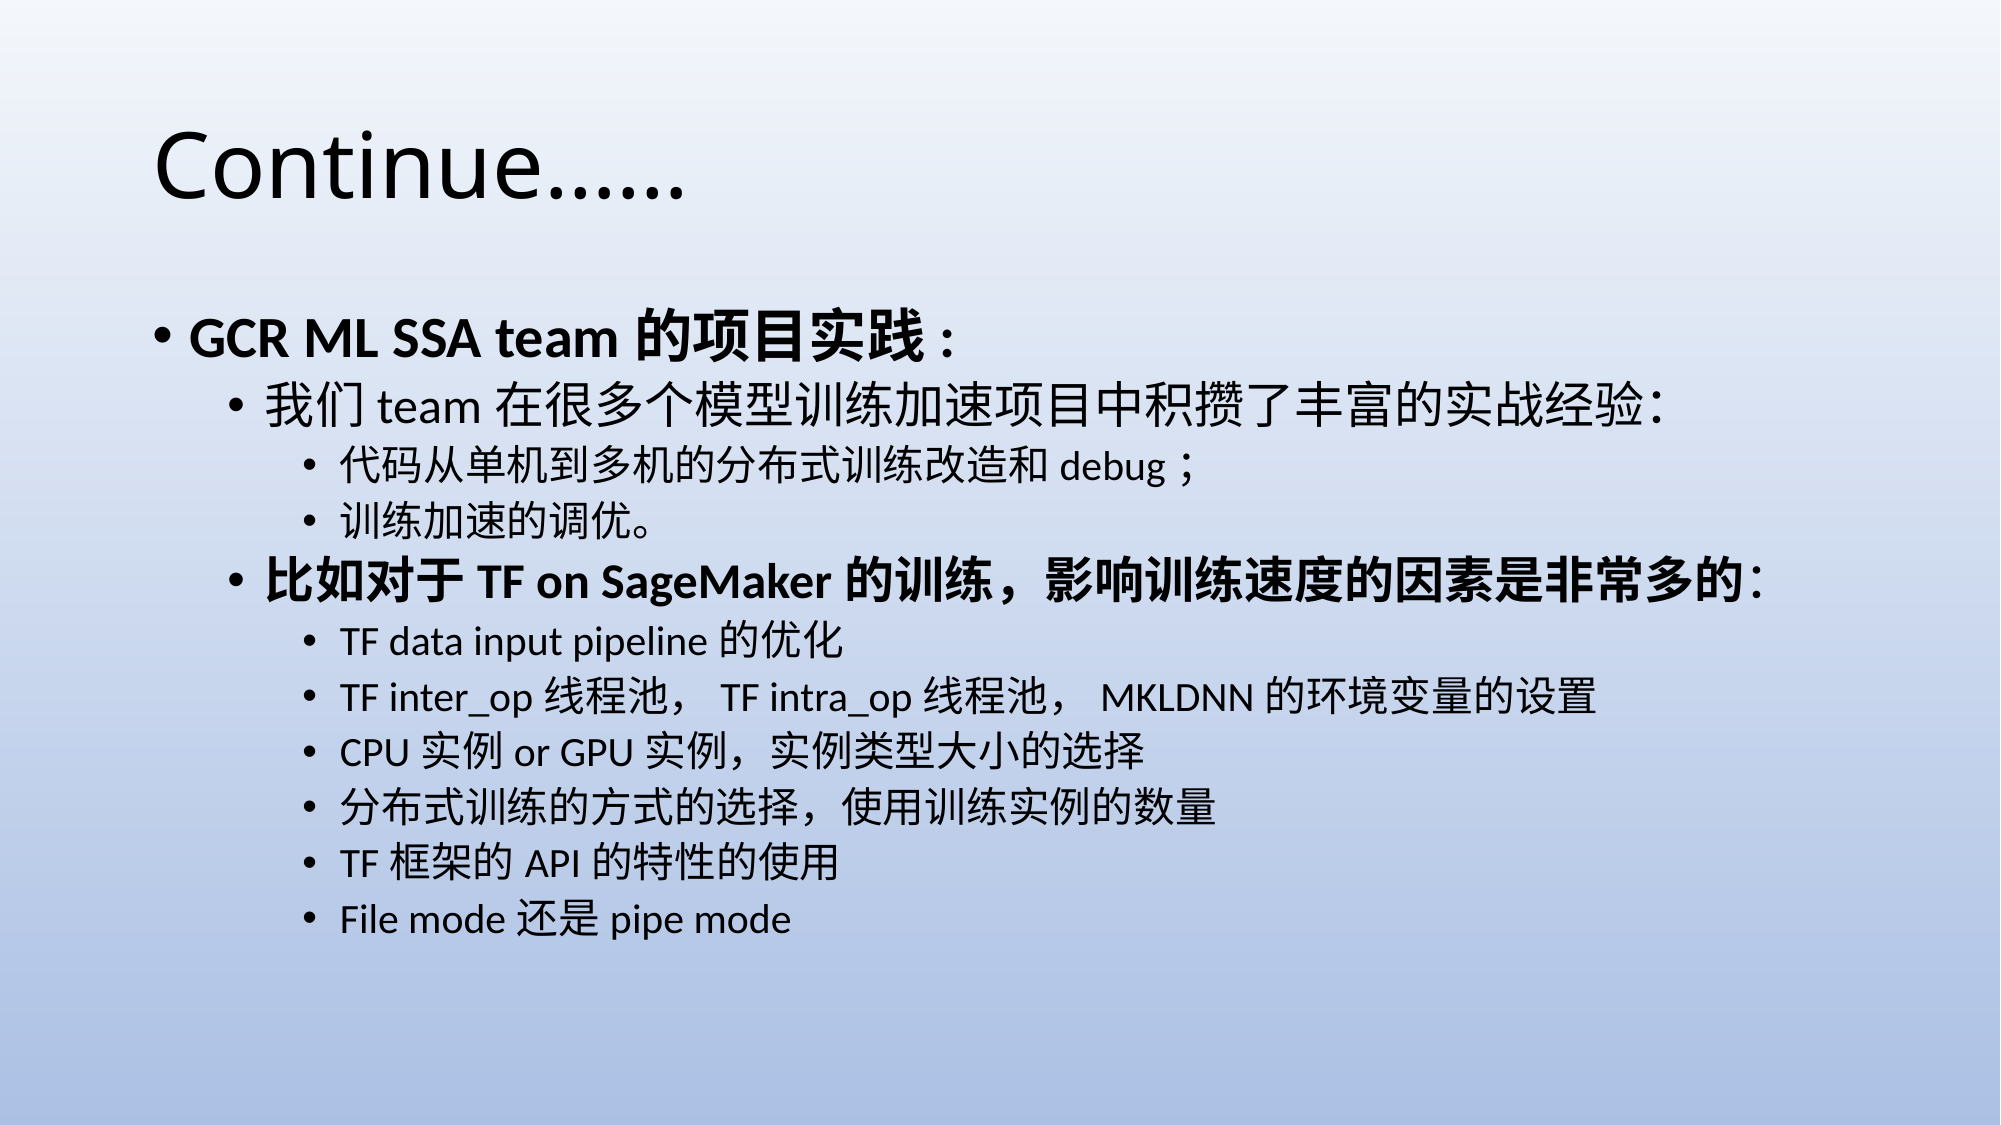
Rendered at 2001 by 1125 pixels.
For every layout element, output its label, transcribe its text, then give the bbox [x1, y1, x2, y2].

title Continue…… [137, 59, 1863, 278]
list GCR ML SSA team的项目实践: 我们team在很多个模型训练加速项目中积攒了丰富的实战经验： 代码从单机到多机的分布式训练改造和debug； 训练加速的调优。 比如对于TF on SageMaker的训练，影响训练速度的因素是非常多的： TF data input pipeline的优化 TF inter_op线程池，TF intra_op线程池，MKLDNN的环境变量的设置 CPU实例or GPU实例，实例类型大小的选择 分布式训练的方式的选择，使用训练实例的数量 TF框架的API的特性的使用 File mode还是pipe mode [137, 299, 1863, 1014]
